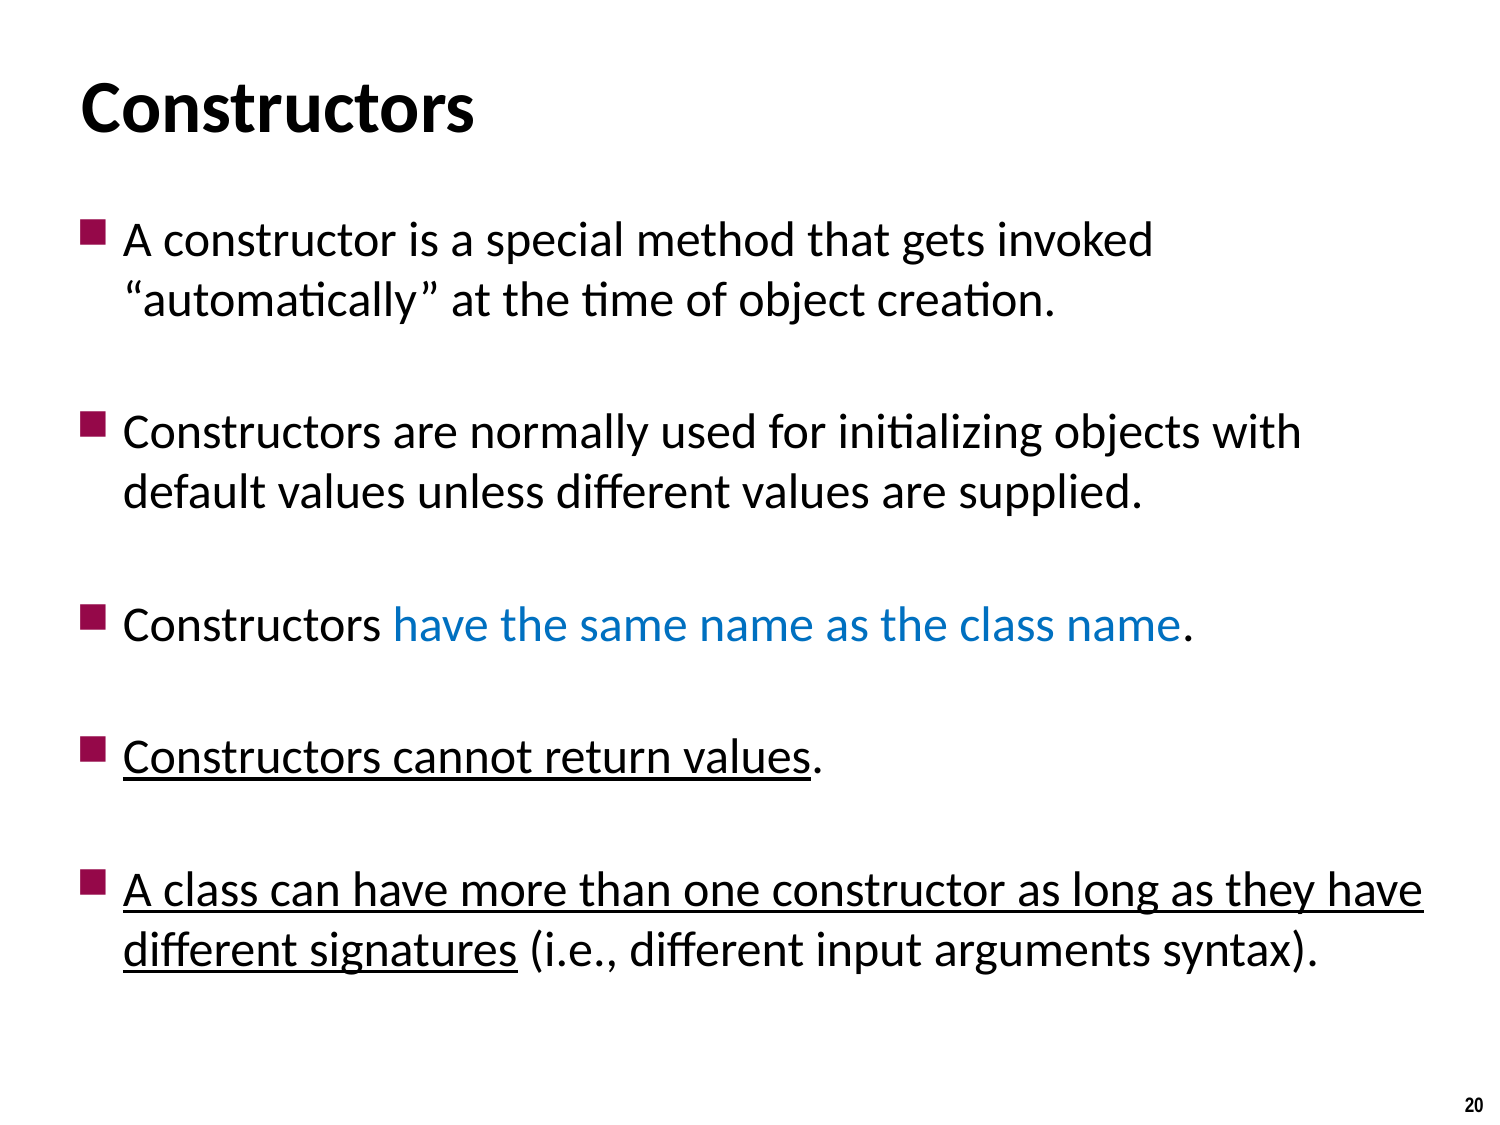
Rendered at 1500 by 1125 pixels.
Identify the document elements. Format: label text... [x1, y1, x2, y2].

title Constructors [74, 12, 1438, 192]
list A constructor is a special method that gets invoked “automatically” at the time of object creation. Constructors are normally used for initializing objects with default values unless different values are supplied. Constructors have the same name as the class name. Constructors cannot return values. A class can have more than one constructor as long as they have different signatures (i.e., different input arguments syntax). [74, 199, 1438, 1092]
